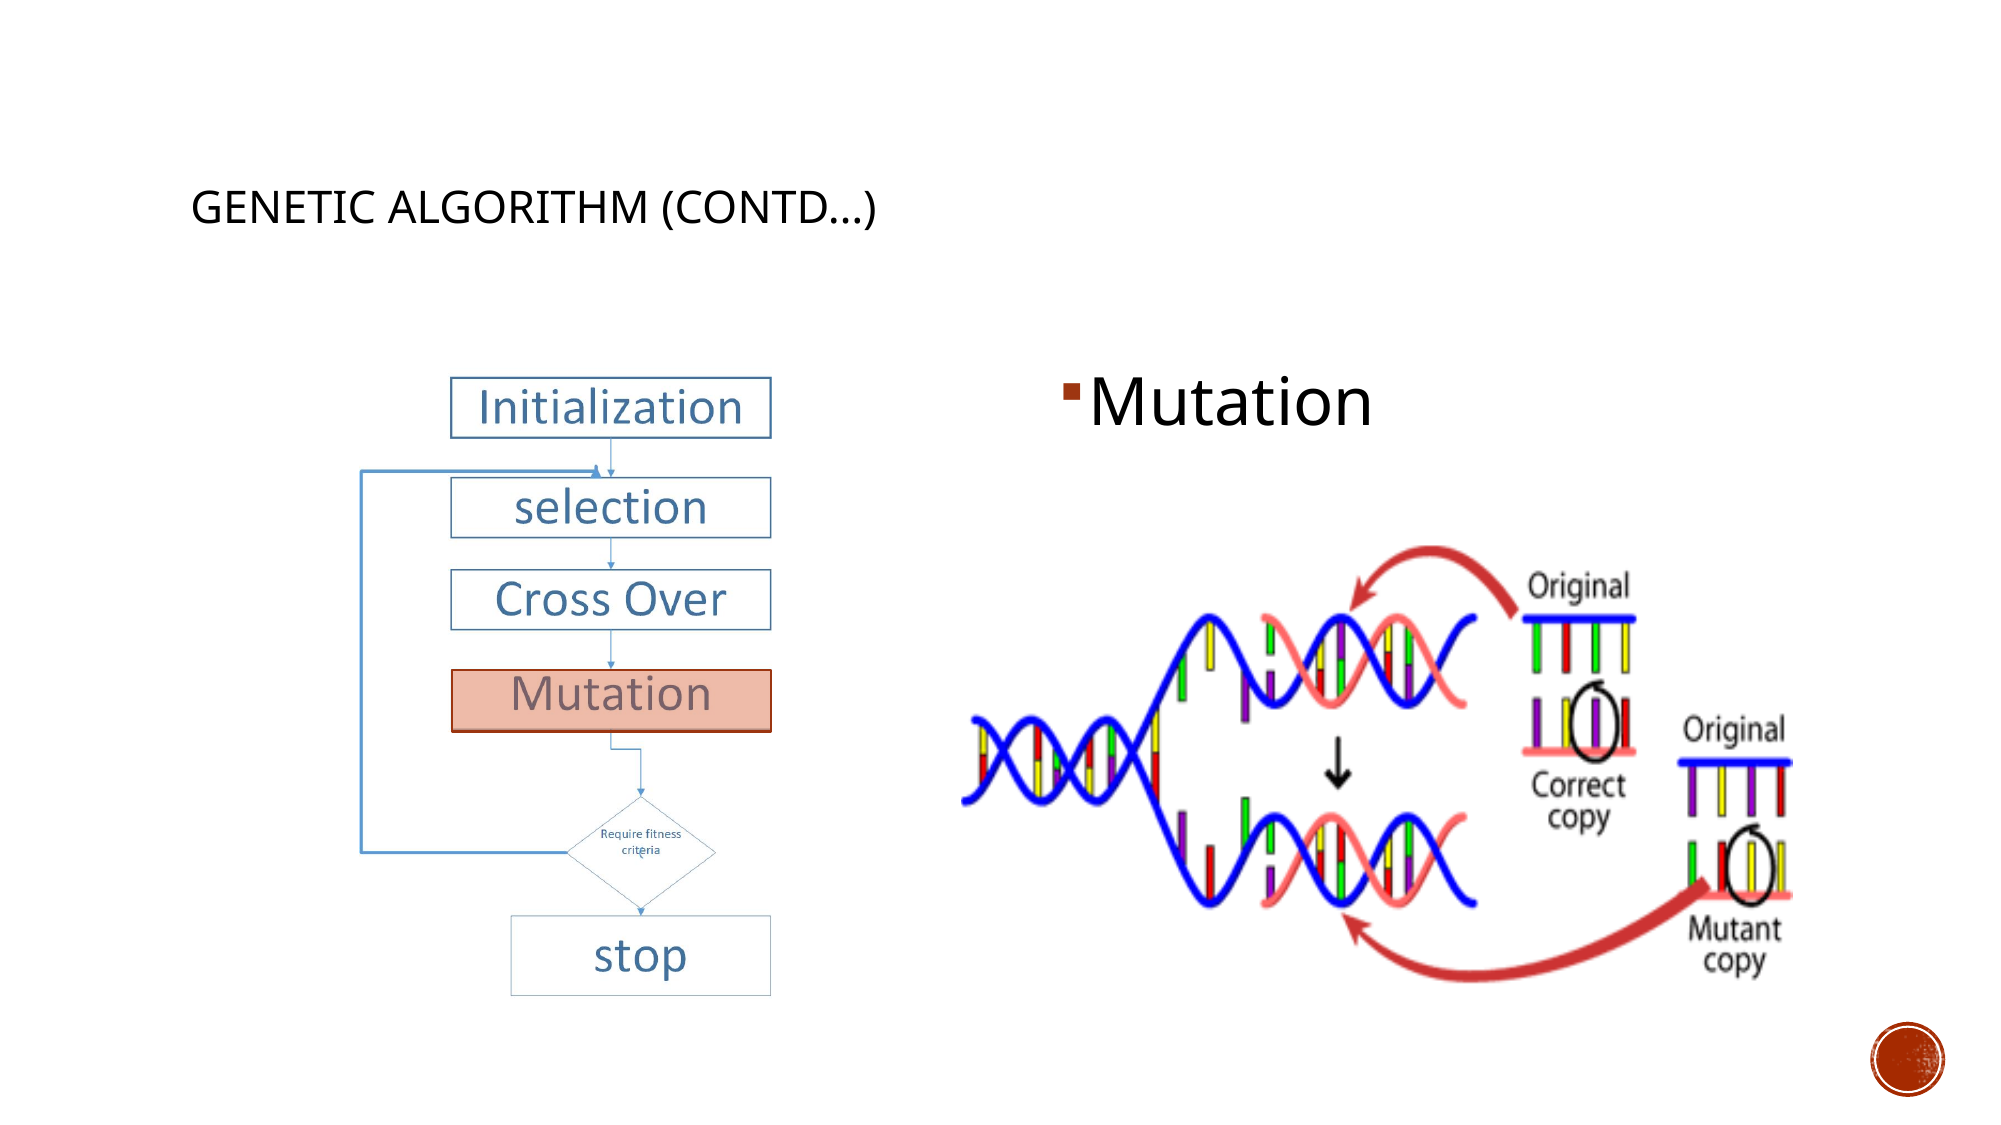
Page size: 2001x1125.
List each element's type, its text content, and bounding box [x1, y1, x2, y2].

picture [961, 539, 1793, 991]
title Genetic Algorithm (Contd…) [175, 79, 1826, 344]
picture [359, 359, 772, 1013]
list Mutation [1043, 360, 1824, 1042]
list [362, 362, 770, 1011]
